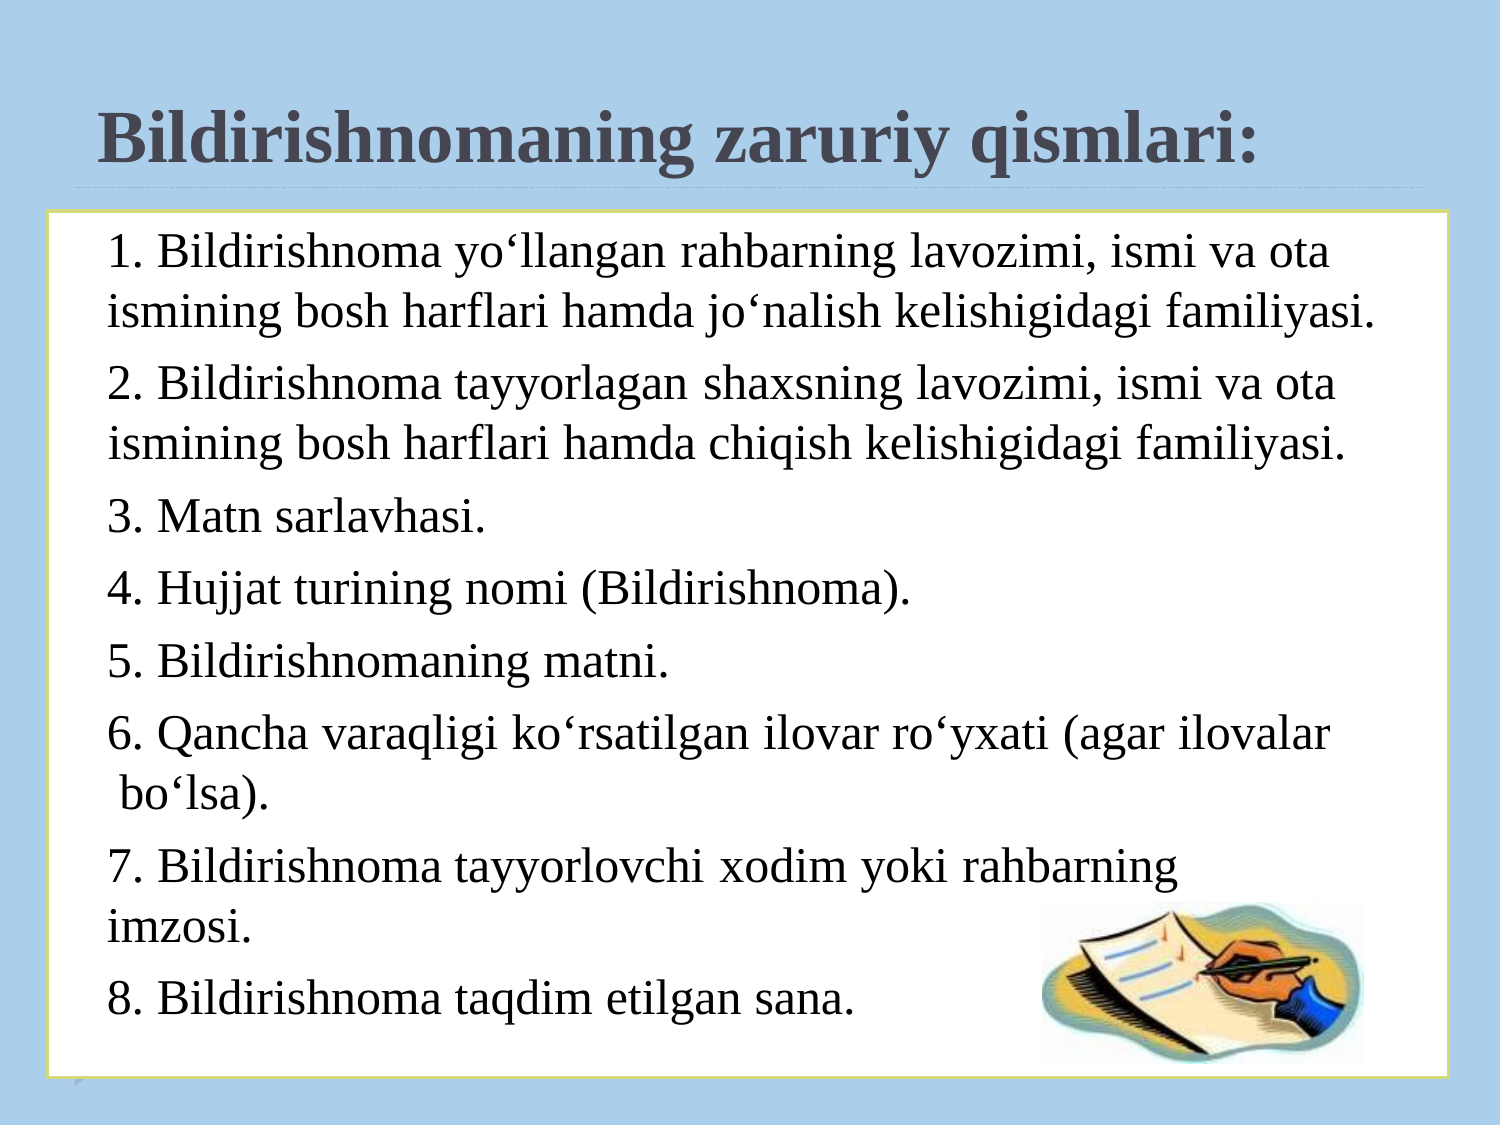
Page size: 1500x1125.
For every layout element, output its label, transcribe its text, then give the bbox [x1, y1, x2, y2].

picture [1042, 902, 1364, 1064]
title Bildirishnomaning zaruriy qismlari: [94, 85, 1267, 207]
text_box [45, 209, 1451, 1087]
